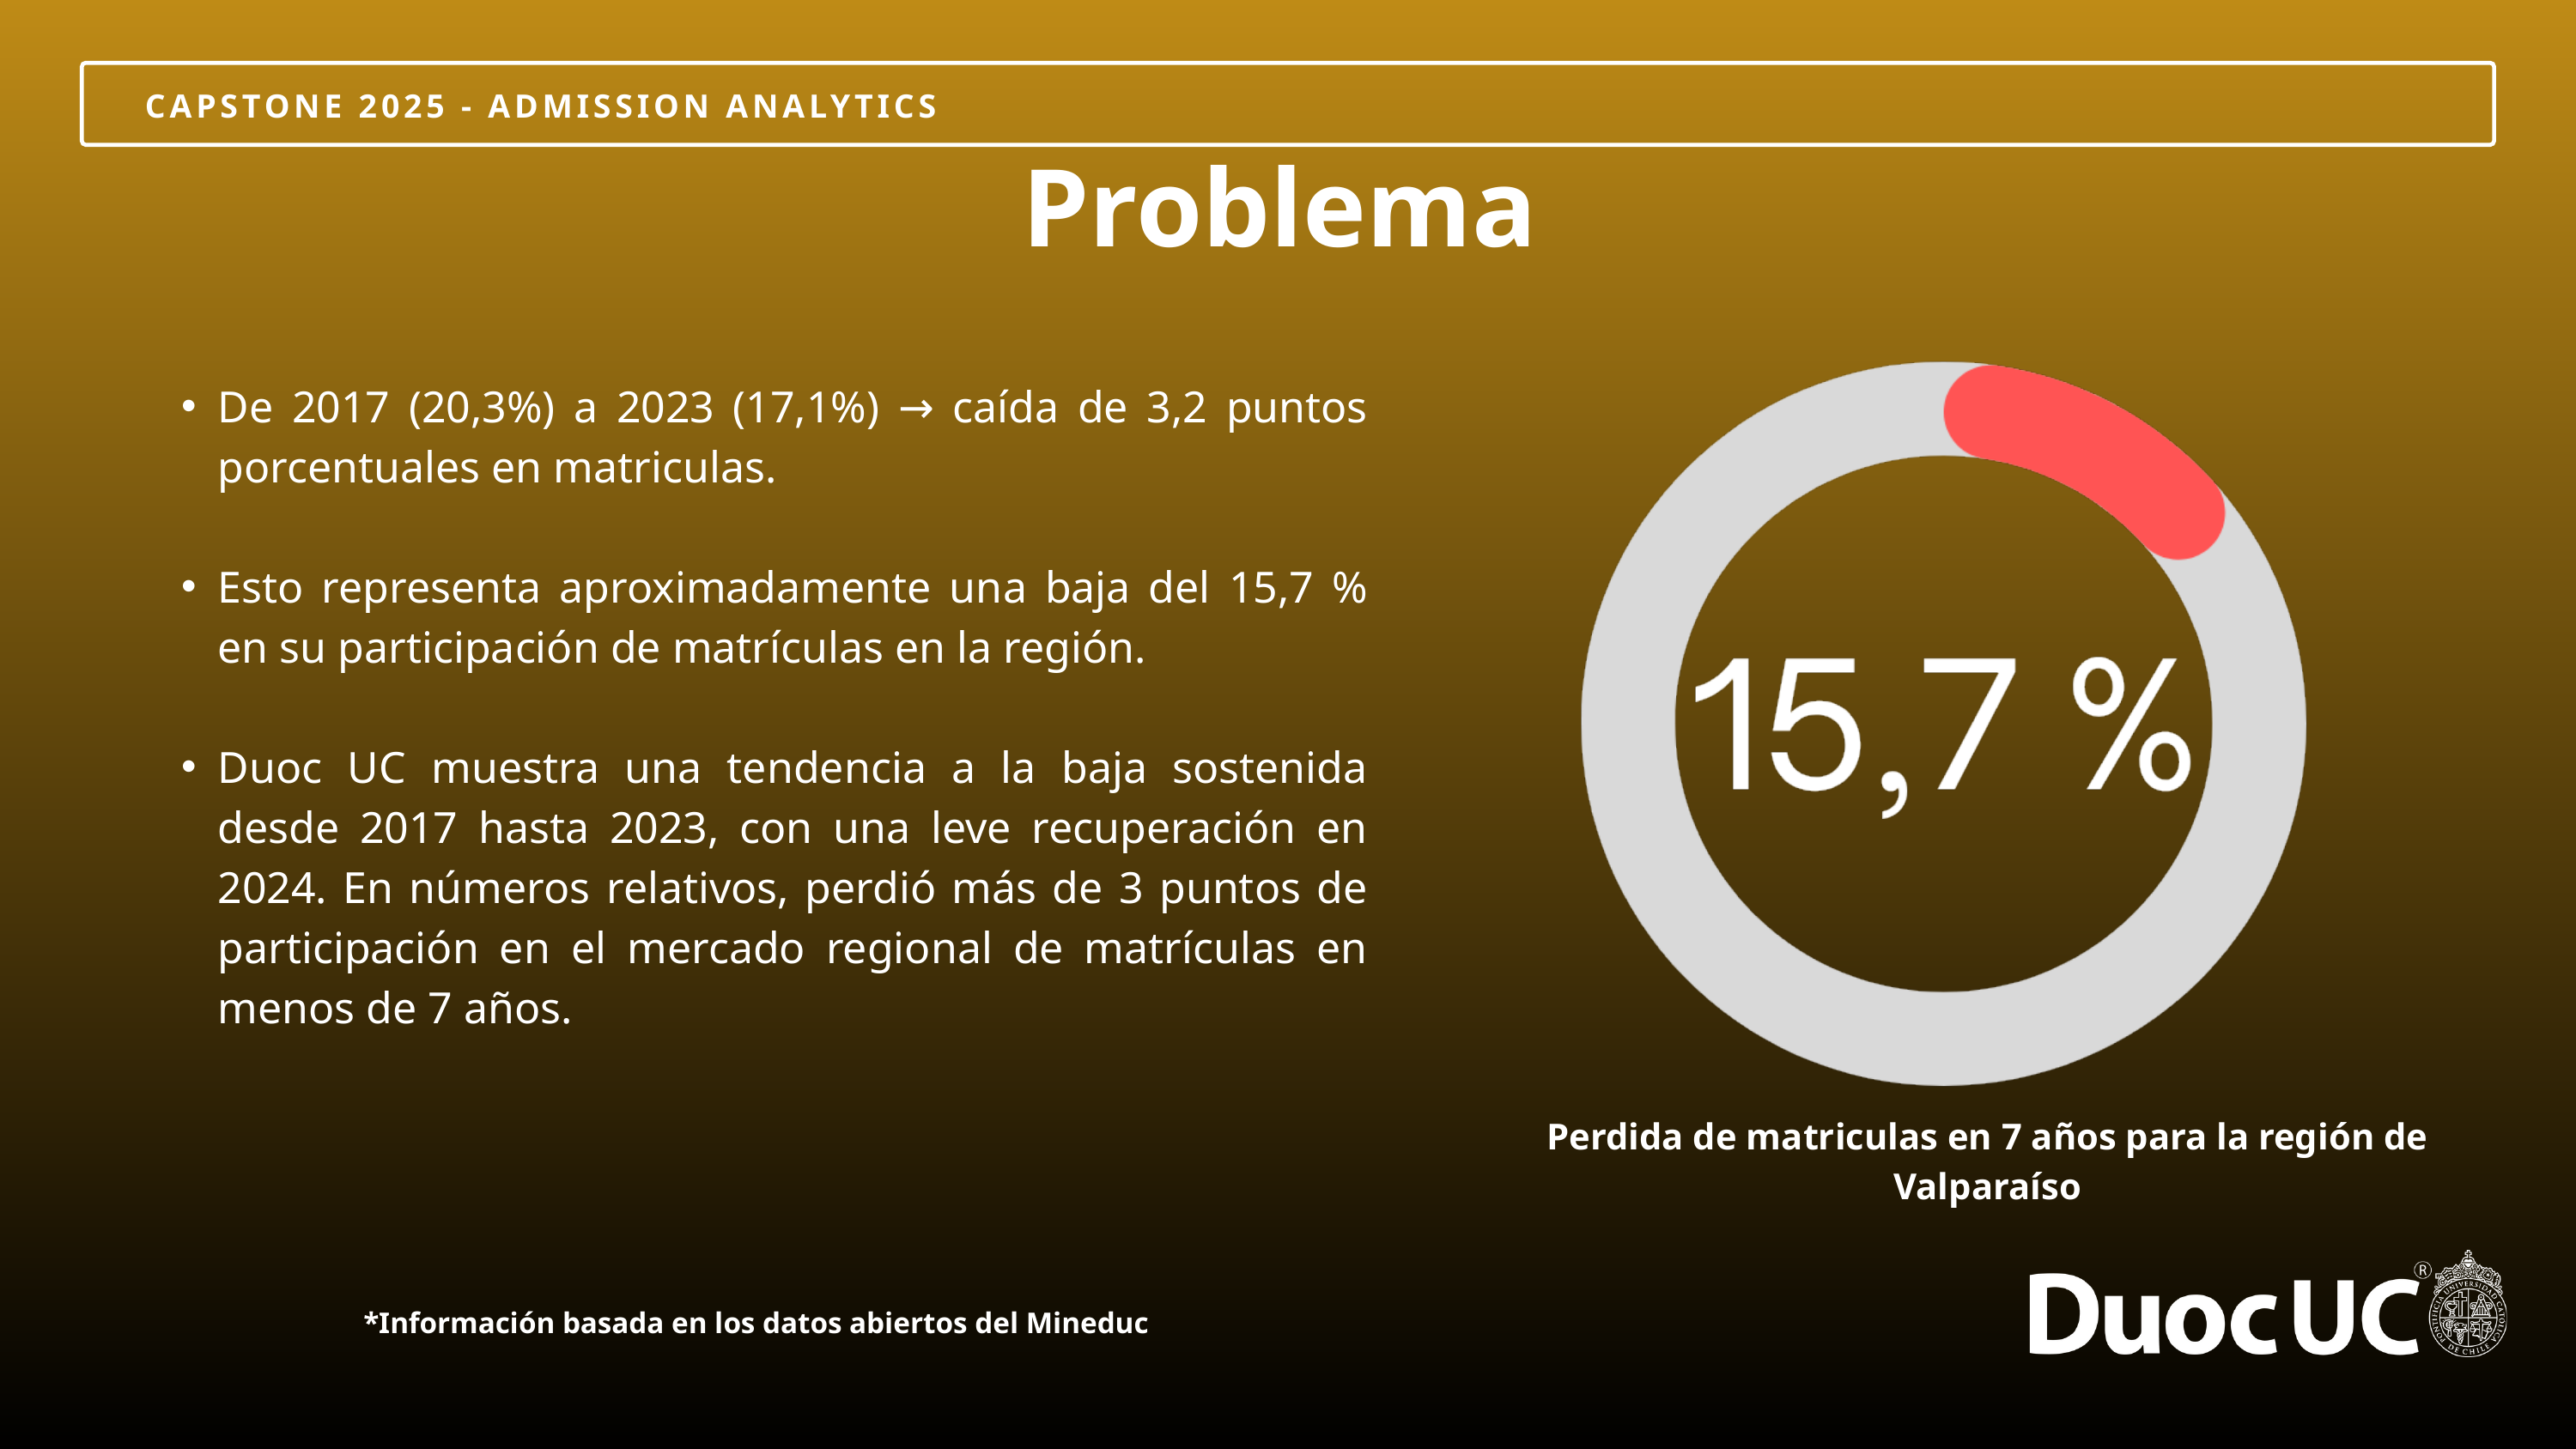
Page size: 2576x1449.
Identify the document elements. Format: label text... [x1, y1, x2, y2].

text_box Problema [1022, 159, 1554, 269]
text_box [82, 62, 2494, 145]
picture [1509, 289, 2379, 1160]
text_box Perdida de matriculas en 7 años para la región de Valparaíso [1450, 1106, 2524, 1207]
text_box *Información basada en los datos abiertos del Mineduc [179, 1299, 1334, 1340]
text_box [2029, 1250, 2507, 1357]
text_box De 2017 (20,3%) a 2023 (17,1%) → caída de 3,2 puntos porcentuales en matriculas. Esto representa aproximadamente una baja del 15,7 % en su participación de matrículas en la región. Duoc UC muestra una tendencia a la baja sostenida desde 2017 hasta 2023, con una leve recuperación en 2024. En números relativos, perdió más de 3 puntos de participación en el mercado regional de matrículas en menos de 7 años. [144, 311, 1369, 1033]
